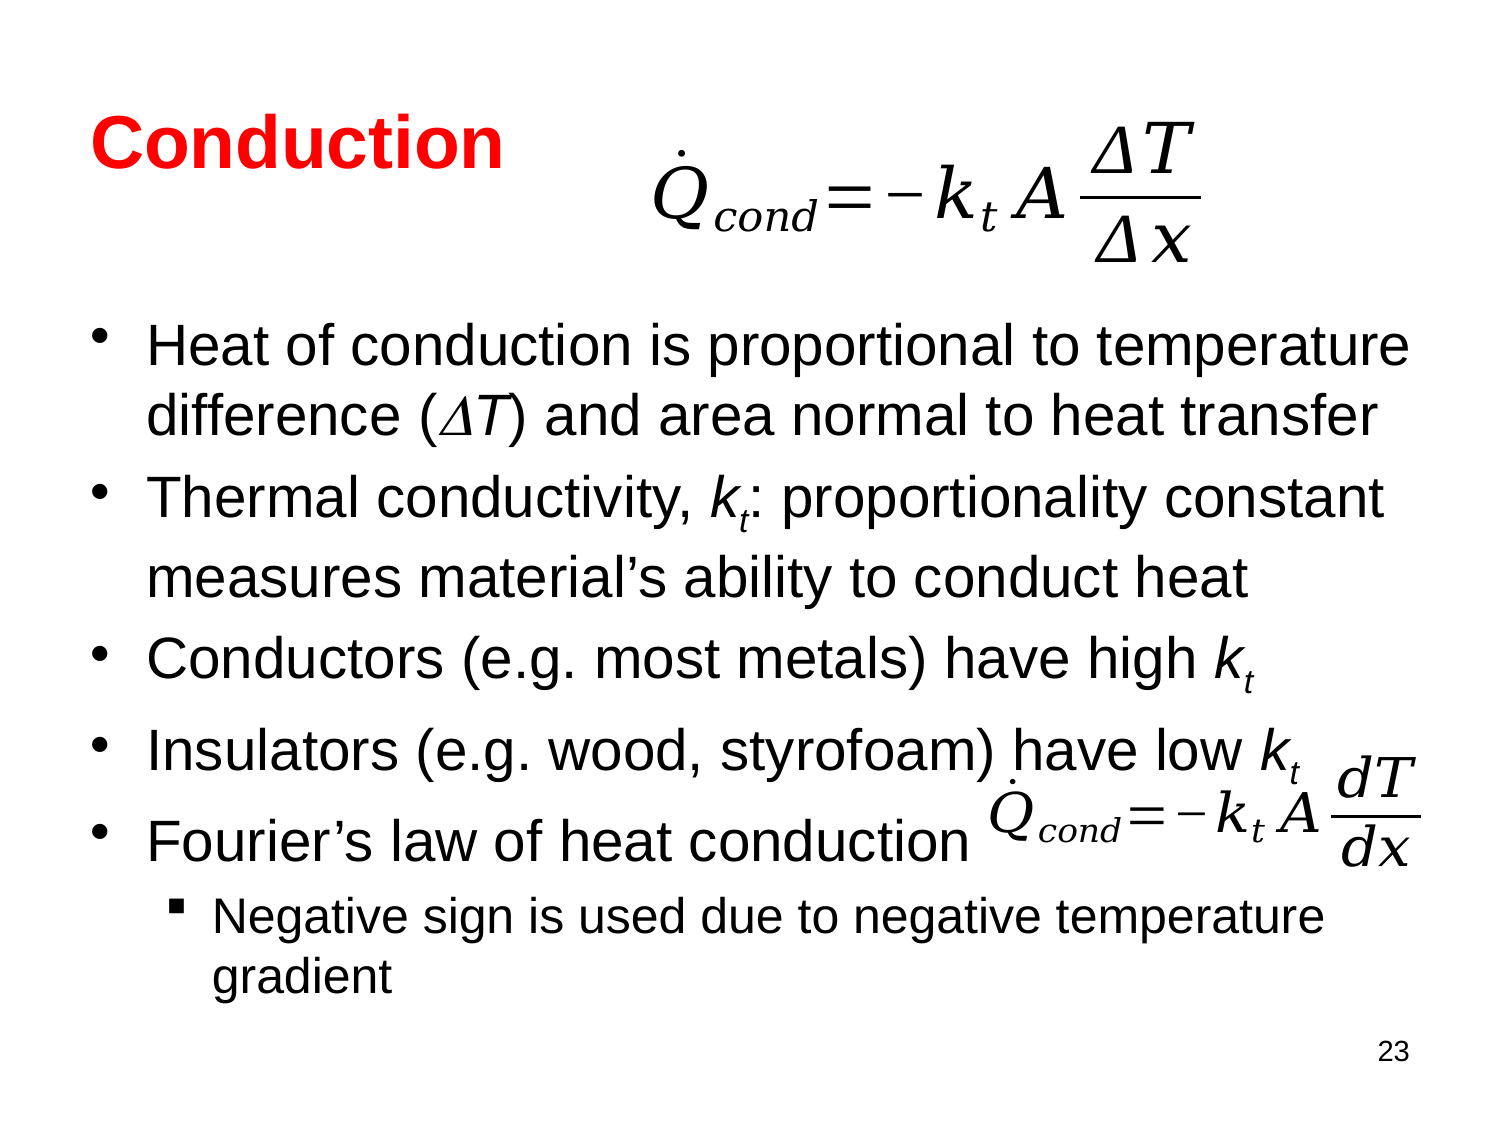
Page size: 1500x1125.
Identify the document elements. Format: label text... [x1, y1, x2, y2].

title Conduction [75, 45, 1425, 233]
list Heat of conduction is proportional to temperature difference (DT) and area normal to heat transfer Thermal conductivity, kt: proportionality constant measures material’s ability to conduct heat Conductors (e.g. most metals) have high kt Insulators (e.g. wood, styrofoam) have low kt Fourier’s law of heat conduction Negative sign is used due to negative temperature gradient [75, 299, 1463, 930]
slide_number 23 [1074, 1024, 1426, 1103]
